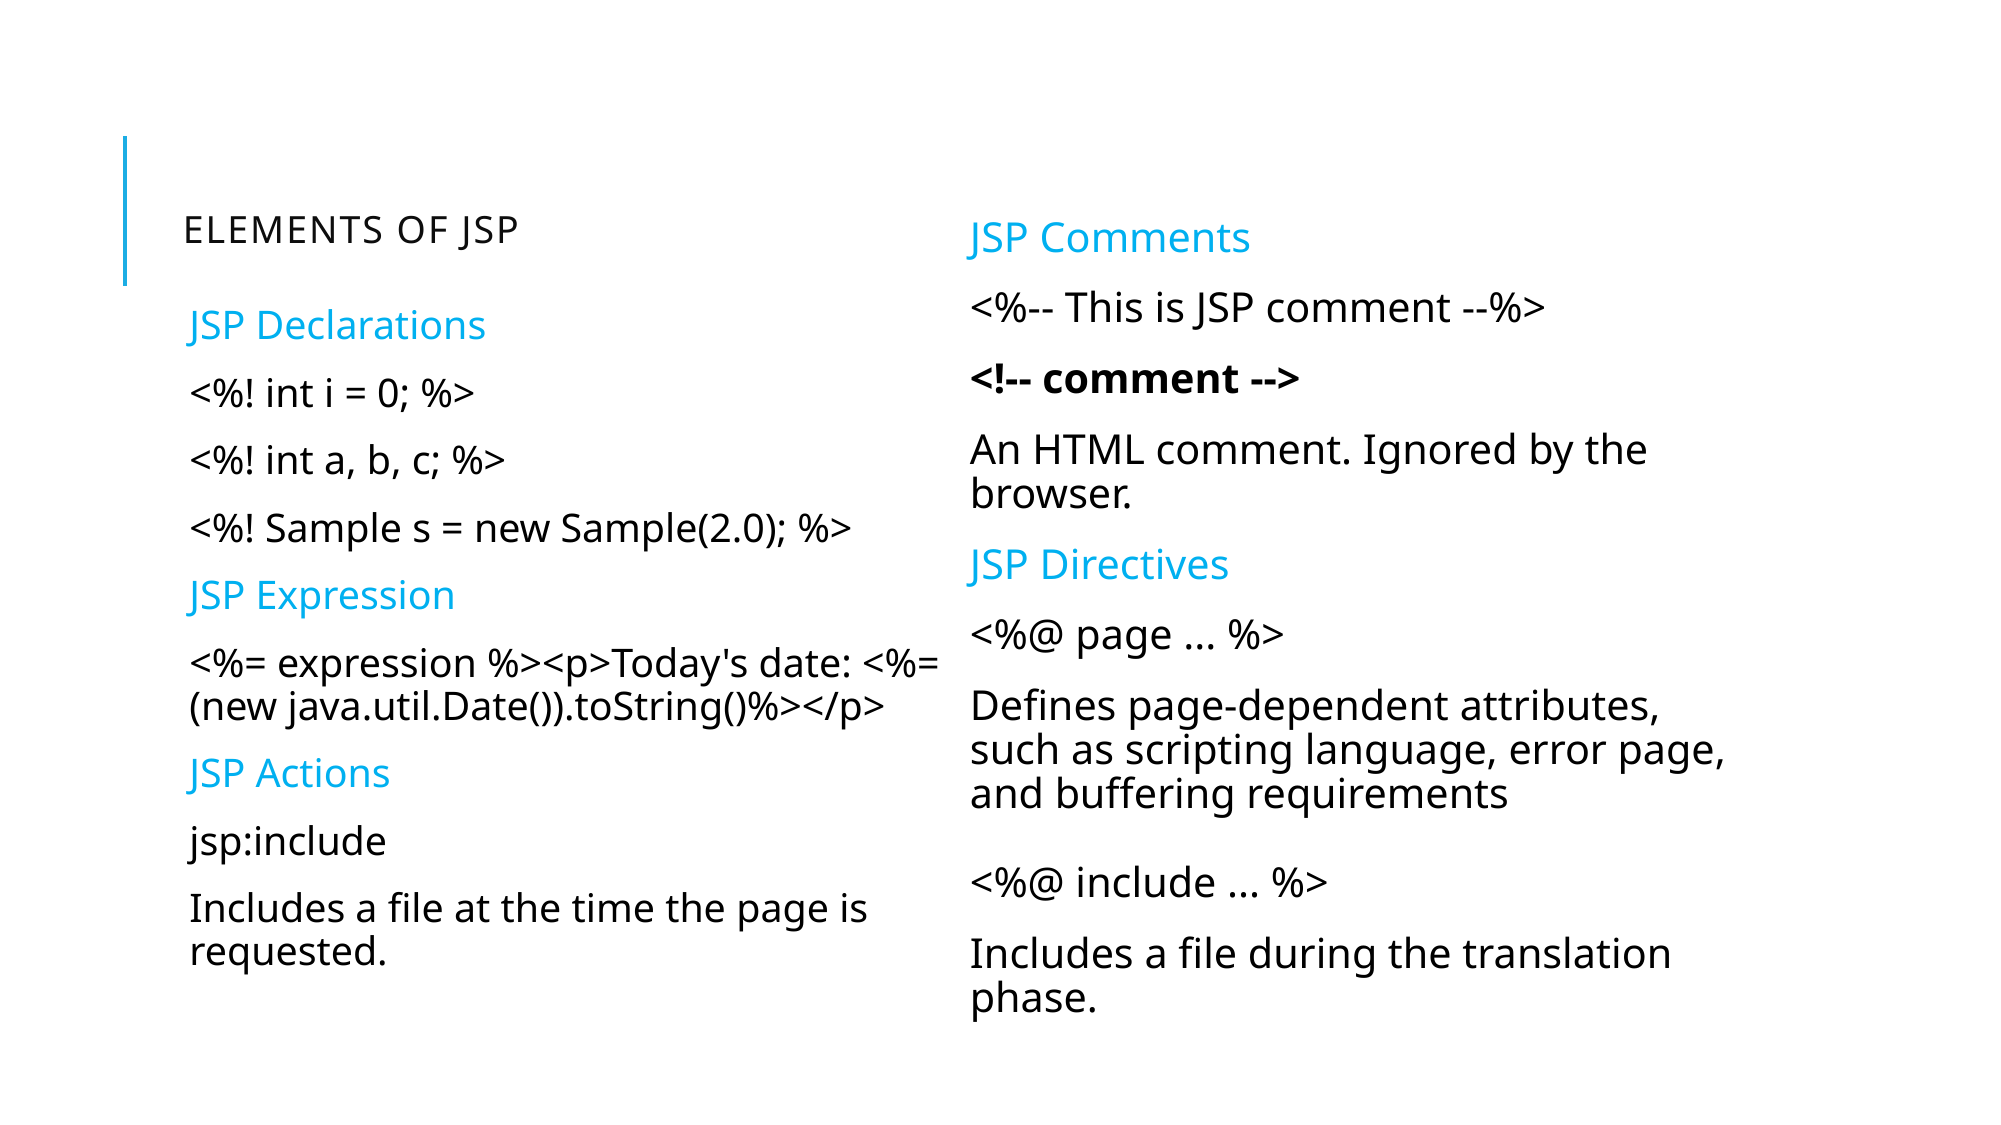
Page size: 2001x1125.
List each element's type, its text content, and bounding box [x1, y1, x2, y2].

list JSP Comments <%-- This is JSP comment --%> <!-- comment --> An HTML comment. Ignored by the browser. JSP Directives <%@ page ... %> Defines page-dependent attributes, such as scripting language, error page, and buffering requirements <%@ include ... %> Includes a file during the translation phase. [948, 209, 1763, 1035]
list JSP Declarations <%! int i = 0; %> <%! int a, b, c; %> <%! Sample s = new Sample(2.0); %> JSP Expression <%= expression %><p>Today's date: <%= (new java.util.Date()).toString()%></p> JSP Actions jsp:include Includes a file at the time the page is requested. [168, 298, 948, 1035]
title Elements of JSP [168, 96, 1763, 298]
